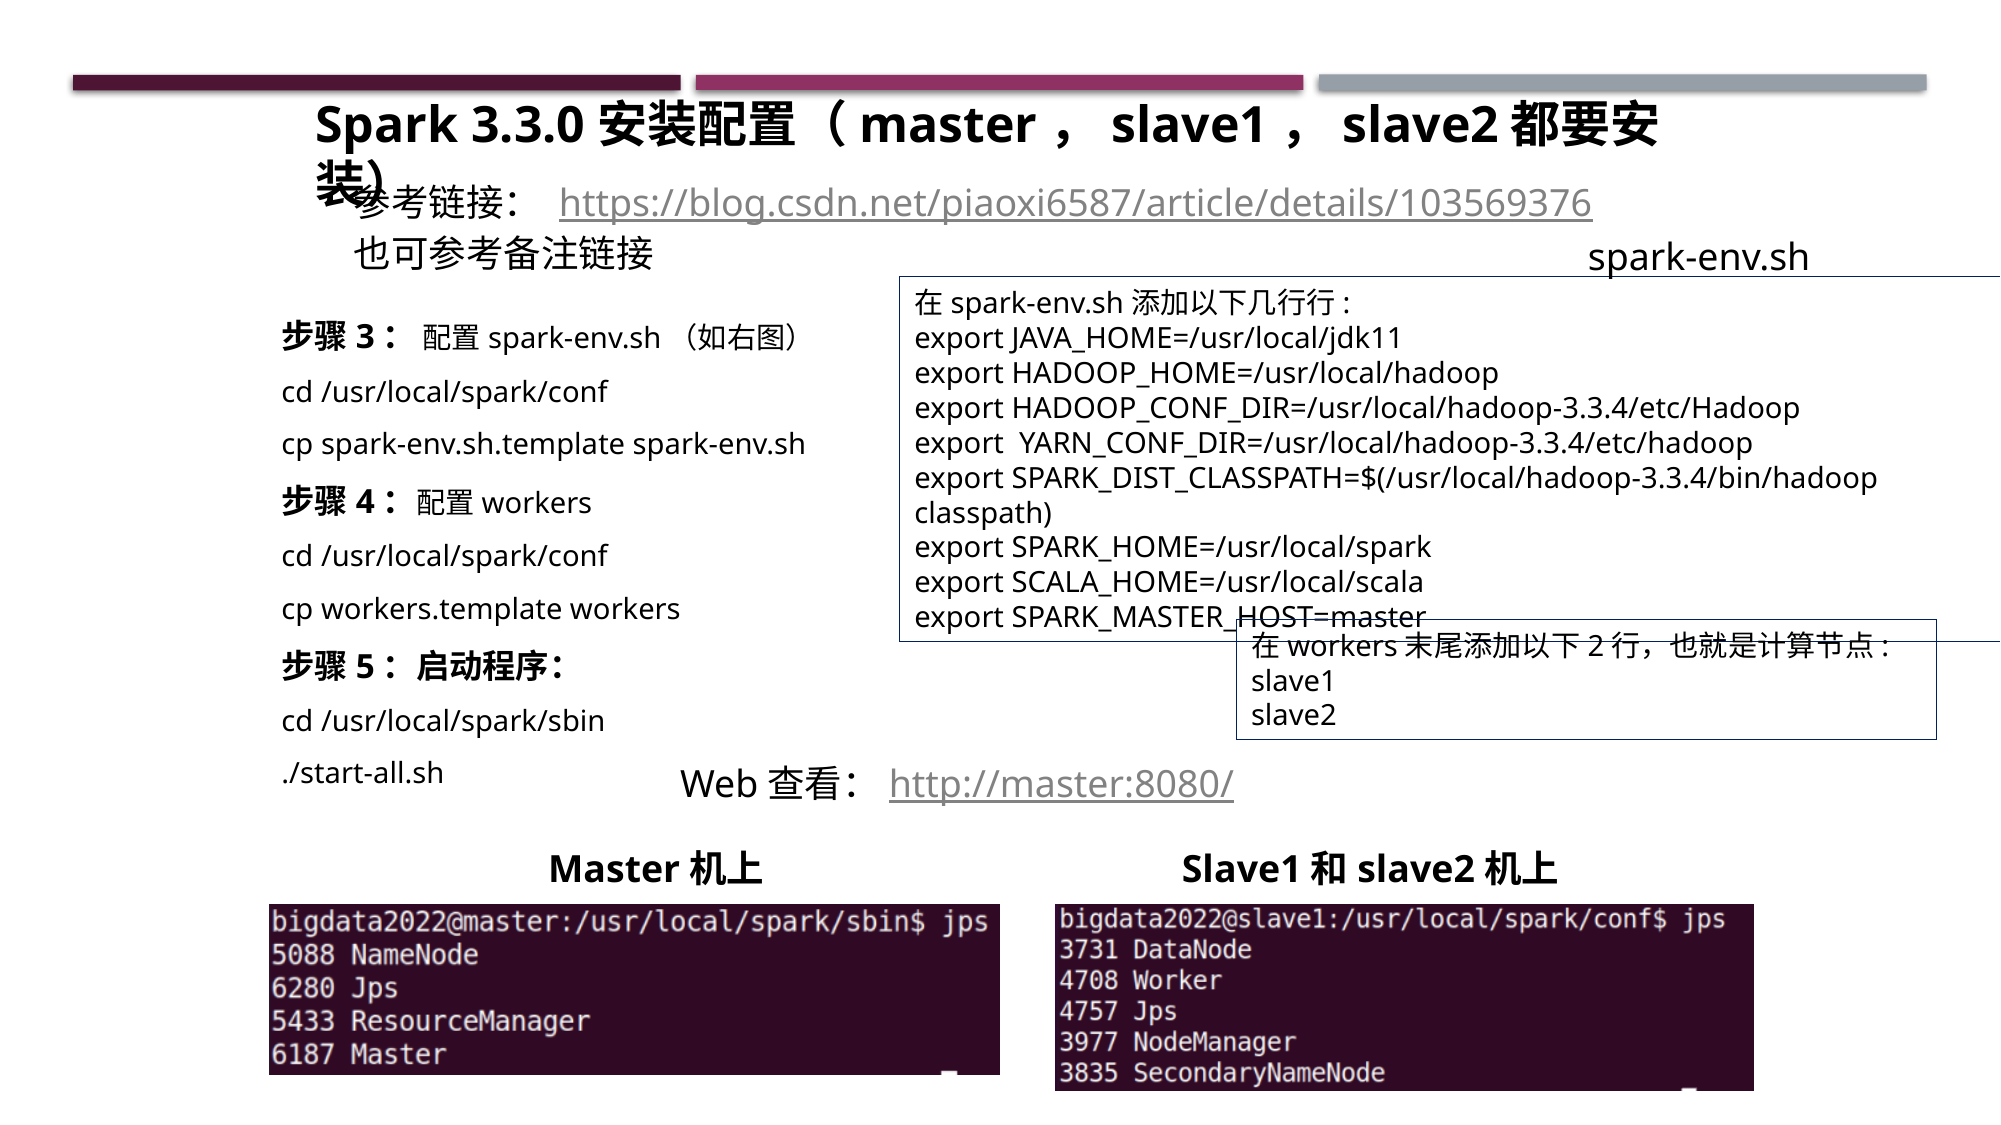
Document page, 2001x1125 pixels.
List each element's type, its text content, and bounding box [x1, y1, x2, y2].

text_box Slave1和slave2机上 [1167, 837, 1574, 898]
picture [268, 903, 1001, 1075]
picture [1055, 903, 1755, 1092]
text_box Spark 3.3.0安装配置（master，slave1，slave2都要安装） [300, 84, 1700, 220]
text_box 在workers末尾添加以下2行，也就是计算节点: slave1 slave2 [1236, 619, 1937, 740]
text_box 步骤3： 配置spark-env.sh（如右图） cd /usr/local/spark/conf cp spark-env.sh.template spark-env.sh 步骤4：配置workers cd /usr/local/spark/conf cp workers.template workers 步骤5：启动程序： cd /usr/local/spark/sbin ./start-all.sh [266, 288, 1217, 798]
text_box 在spark-env.sh添加以下几行行: export JAVA_HOME=/usr/local/jdk11 export HADOOP_HOME=/usr/local/hadoop export HADOOP_CONF_DIR=/usr/local/hadoop-3.3.4/etc/Hadoop export YARN_CONF_DIR=/usr/local/hadoop-3.3.4/etc/hadoop export SPARK_DIST_CLASSPATH=$(/usr/local/hadoop-3.3.4/bin/hadoop classpath) export SPARK_HOME=/usr/local/spark export SCALA_HOME=/usr/local/scala export SPARK_MASTER_HOST=master [899, 276, 2000, 642]
text_box 参考链接： https://blog.csdn.net/piaoxi6587/article/details/103569376 也可参考备注链接 [339, 171, 1986, 283]
text_box Master机上 [533, 837, 780, 898]
text_box spark-env.sh [1573, 202, 1826, 285]
text_box Web查看：http://master:8080/ [665, 752, 1250, 819]
